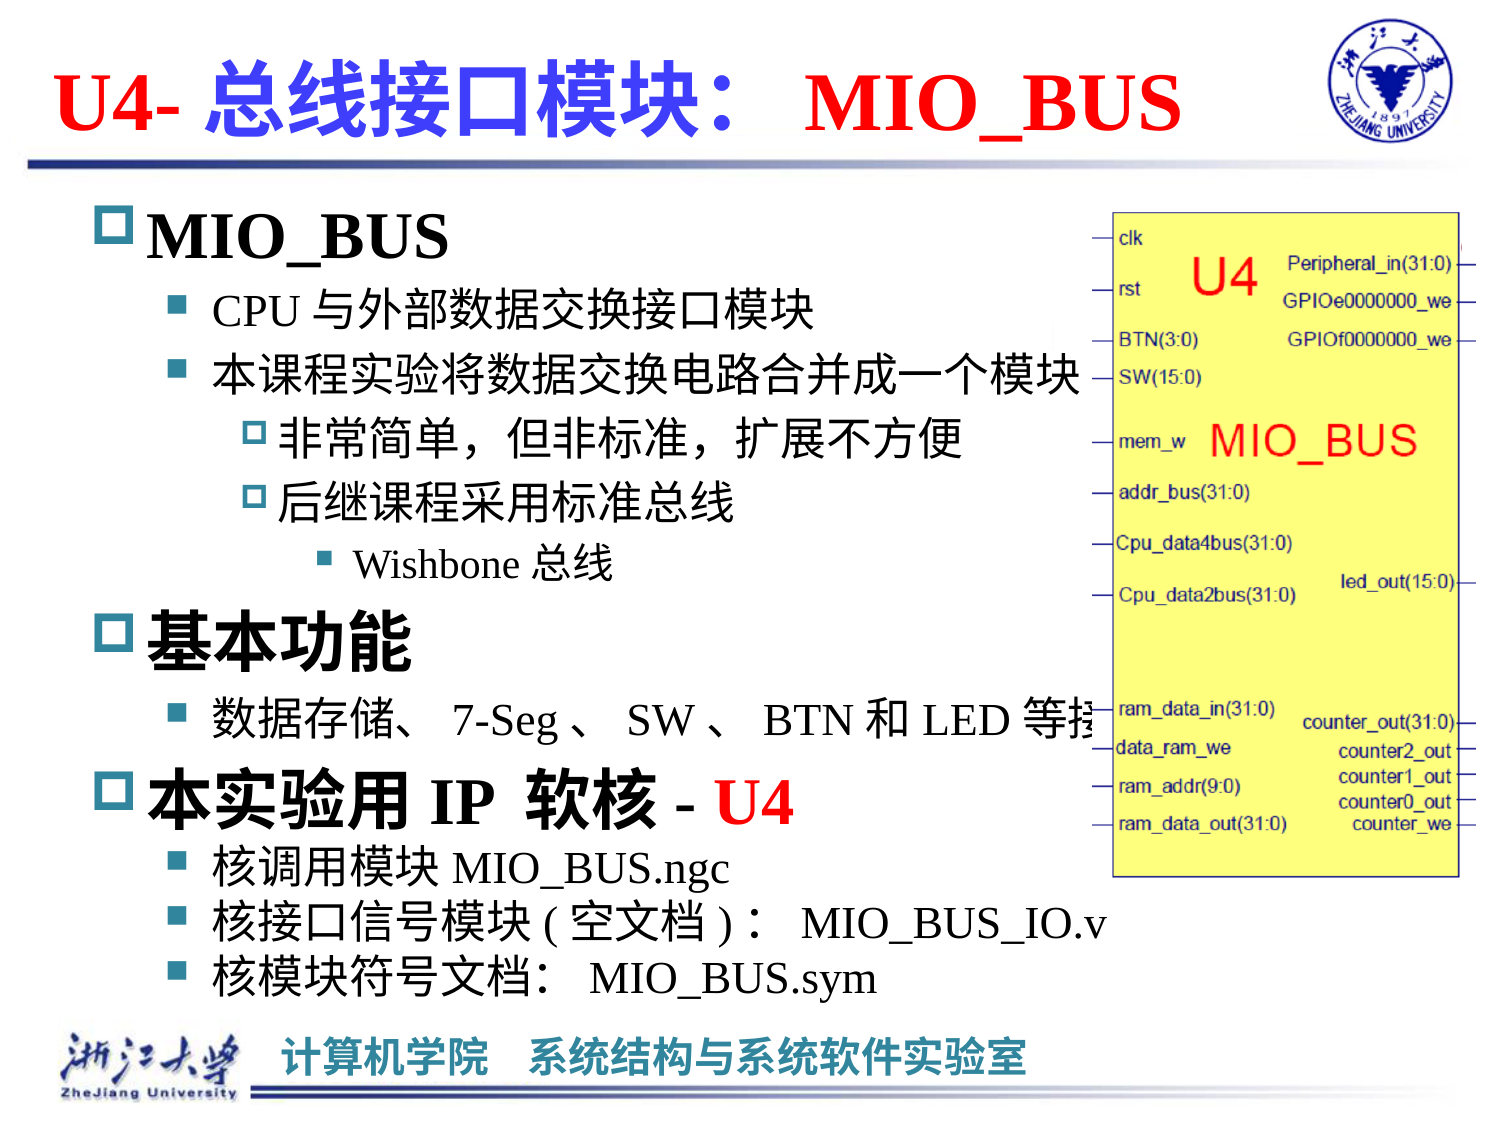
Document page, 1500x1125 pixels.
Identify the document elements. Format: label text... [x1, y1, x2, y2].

list MIO_BUS CPU与外部数据交换接口模块 本课程实验将数据交换电路合并成一个模块 非常简单，但非标准，扩展不方便 后继课程采用标准总线 Wishbone总线 基本功能 数据存储、7-Seg、SW、BTN和LED等接口 本实验用IP 软核- U4 核调用模块MIO_BUS.ngc 核接口信号模块(空文档)：MIO_BUS_IO.v 核模块符号文档：MIO_BUS.sym [75, 184, 1425, 1000]
title U4-总线接口模块：MIO_BUS [37, 19, 1329, 176]
picture [7, 0, 1493, 1125]
